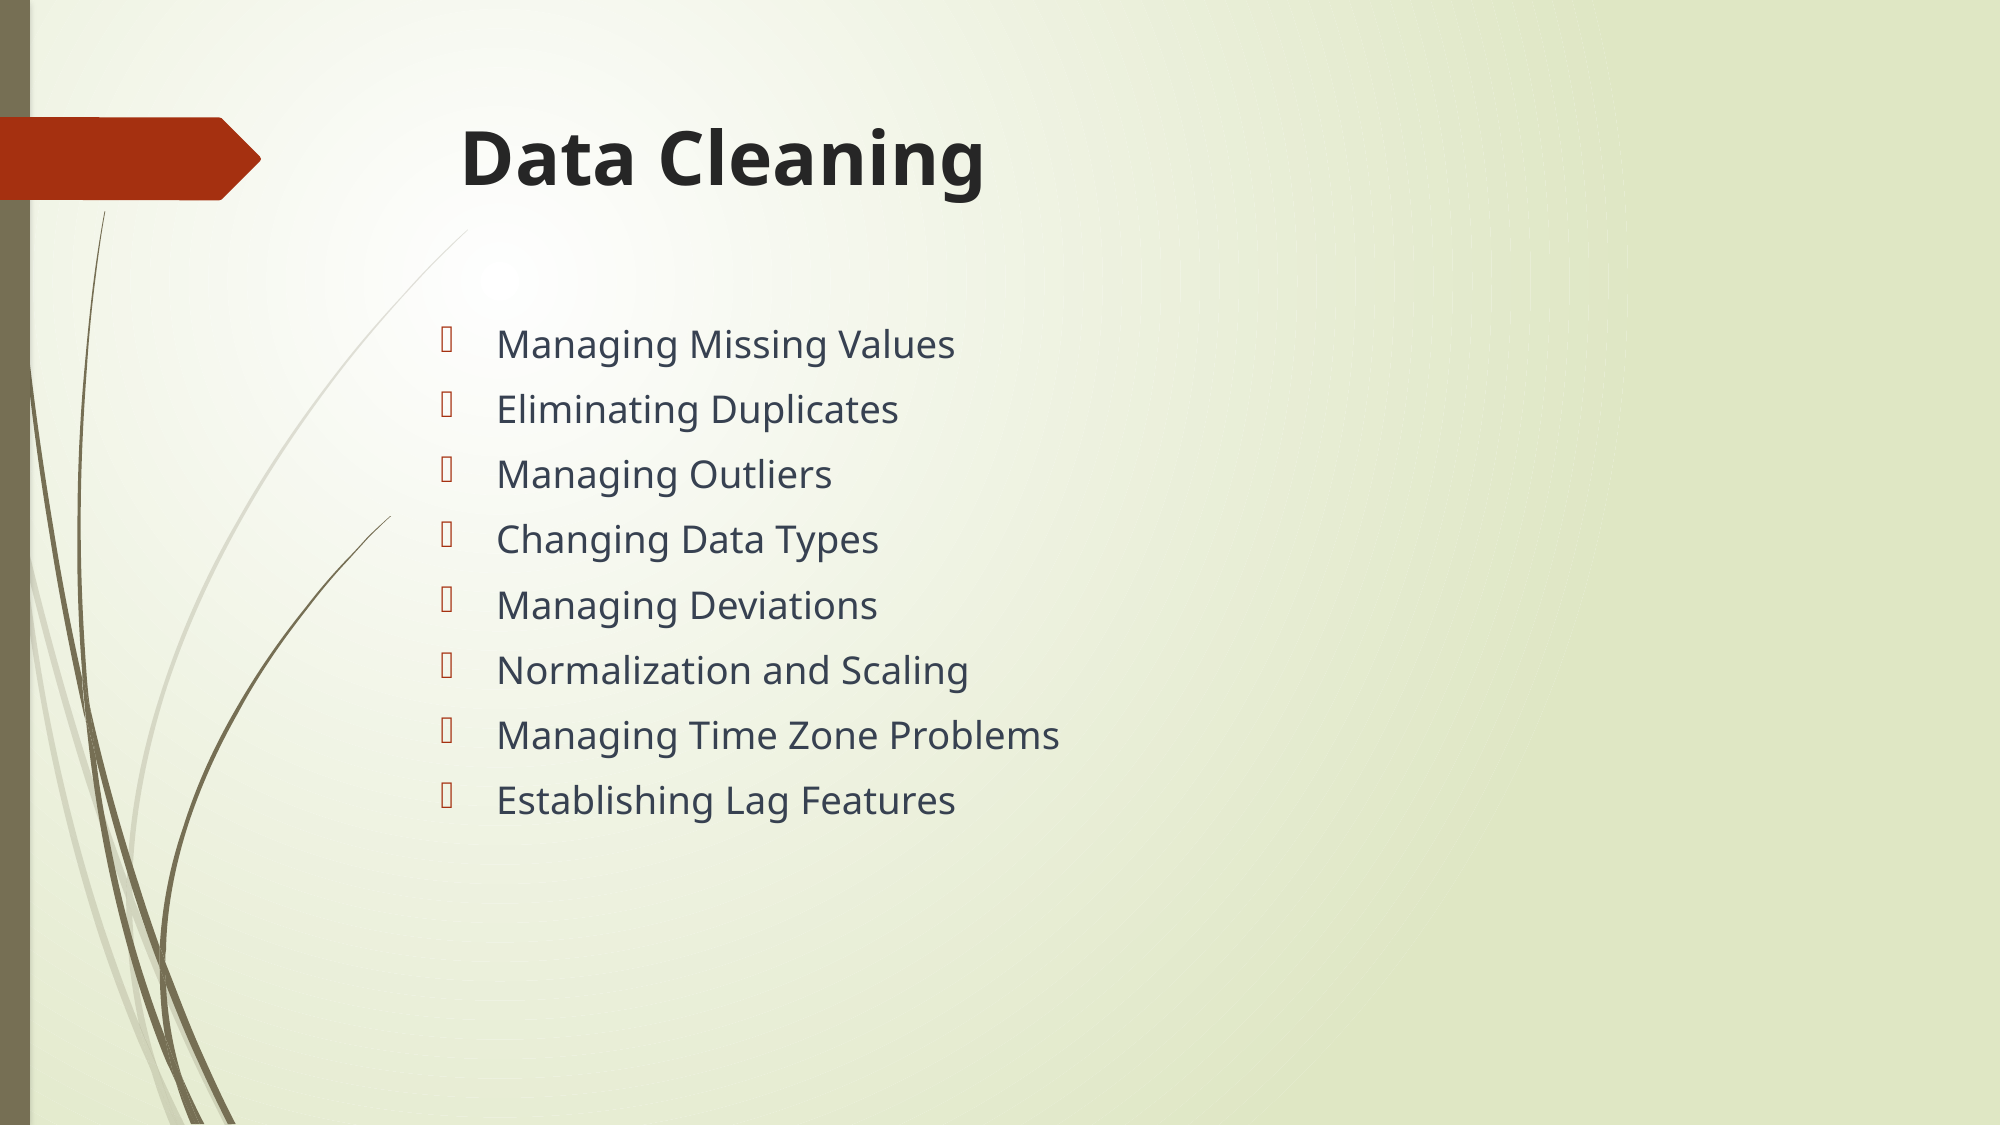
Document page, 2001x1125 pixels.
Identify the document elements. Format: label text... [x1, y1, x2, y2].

title Data Cleaning [425, 102, 1888, 313]
list Managing Missing Values Eliminating Duplicates Managing Outliers Changing Data Types Managing Deviations Normalization and Scaling Managing Time Zone Problems Establishing Lag Features [425, 312, 1813, 933]
